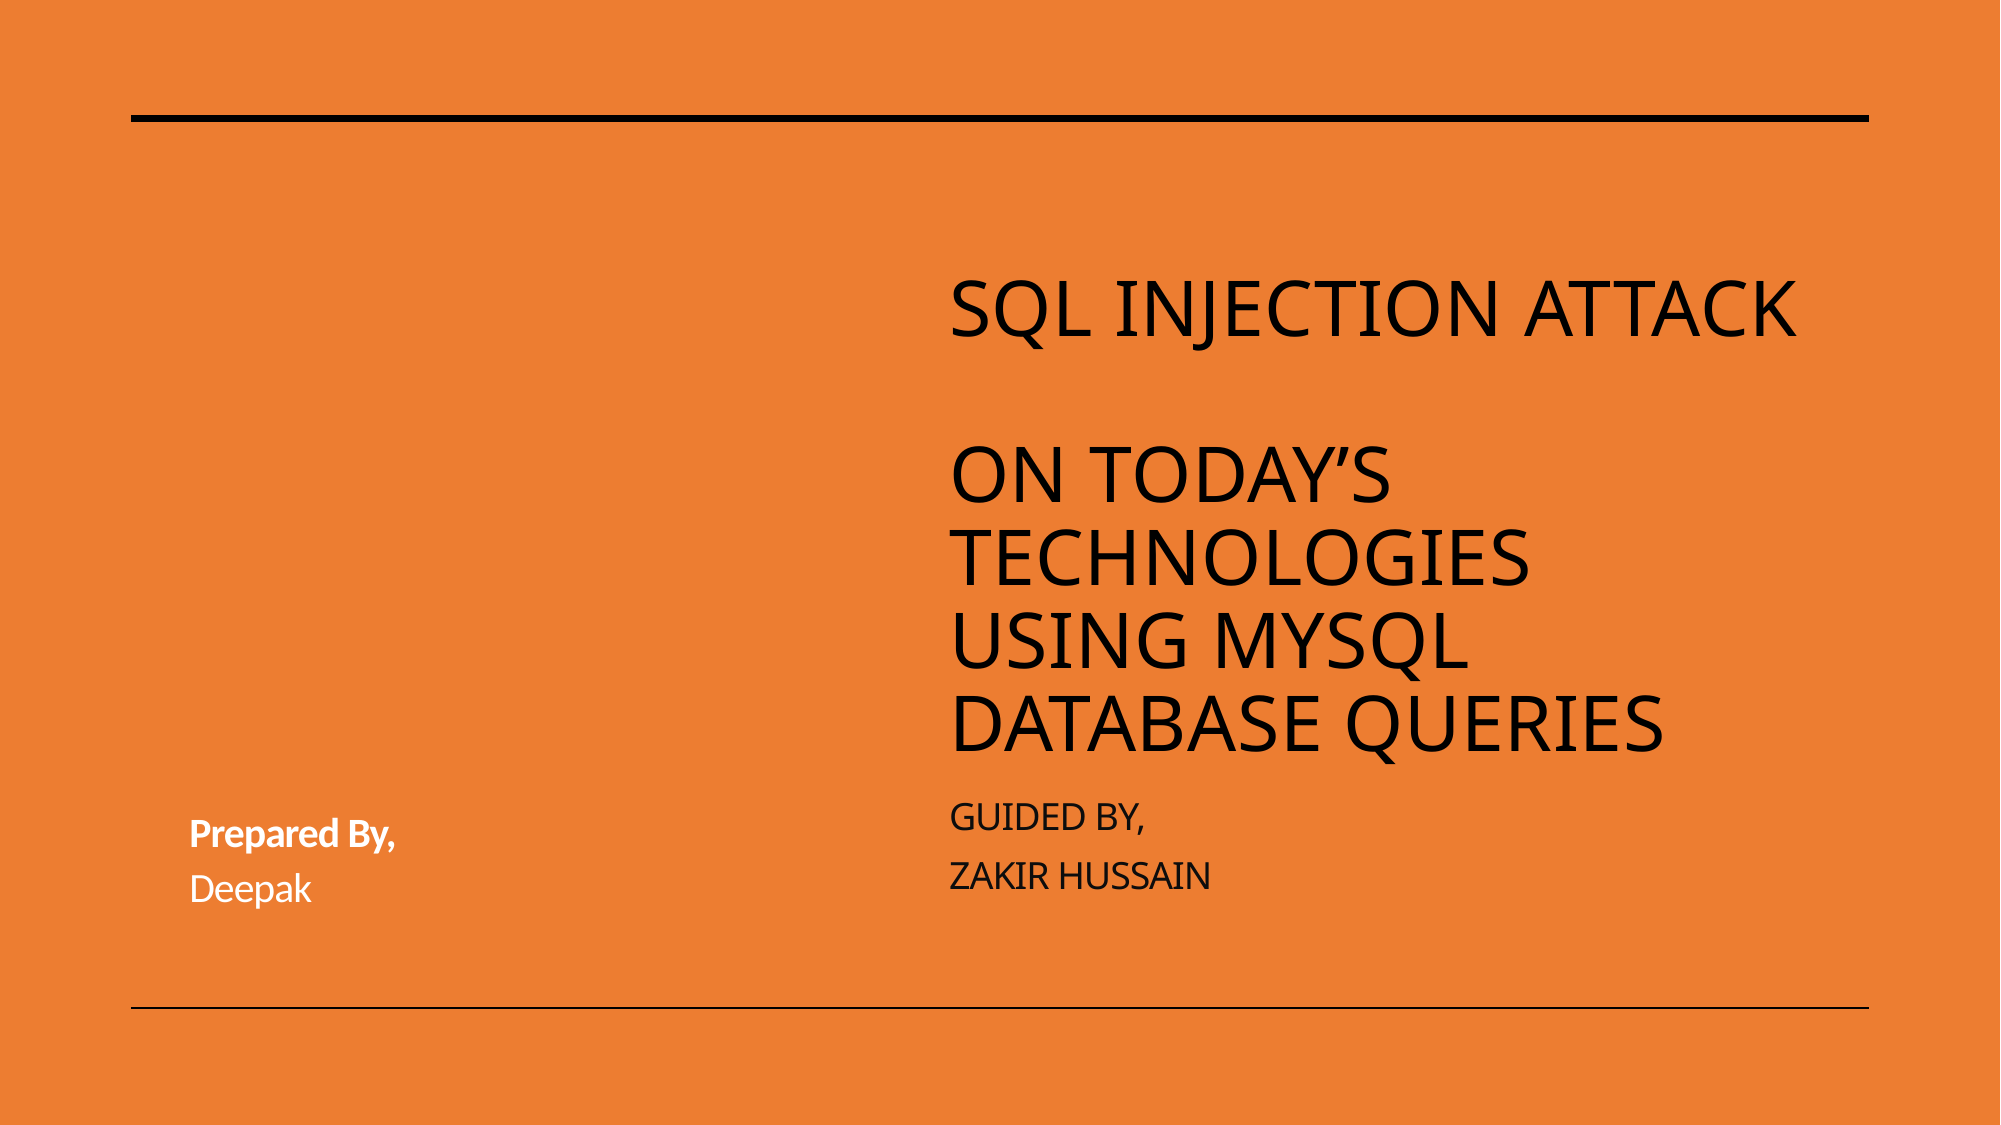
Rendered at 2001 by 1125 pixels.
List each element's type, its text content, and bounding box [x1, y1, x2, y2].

text_box Guided By, Zakir Hussain [934, 792, 1825, 1059]
text_box Prepared By, Deepak [174, 775, 535, 919]
title SQL Injection Attack on Today’s Technologies Using MySQL Database Queries [934, 258, 1825, 776]
